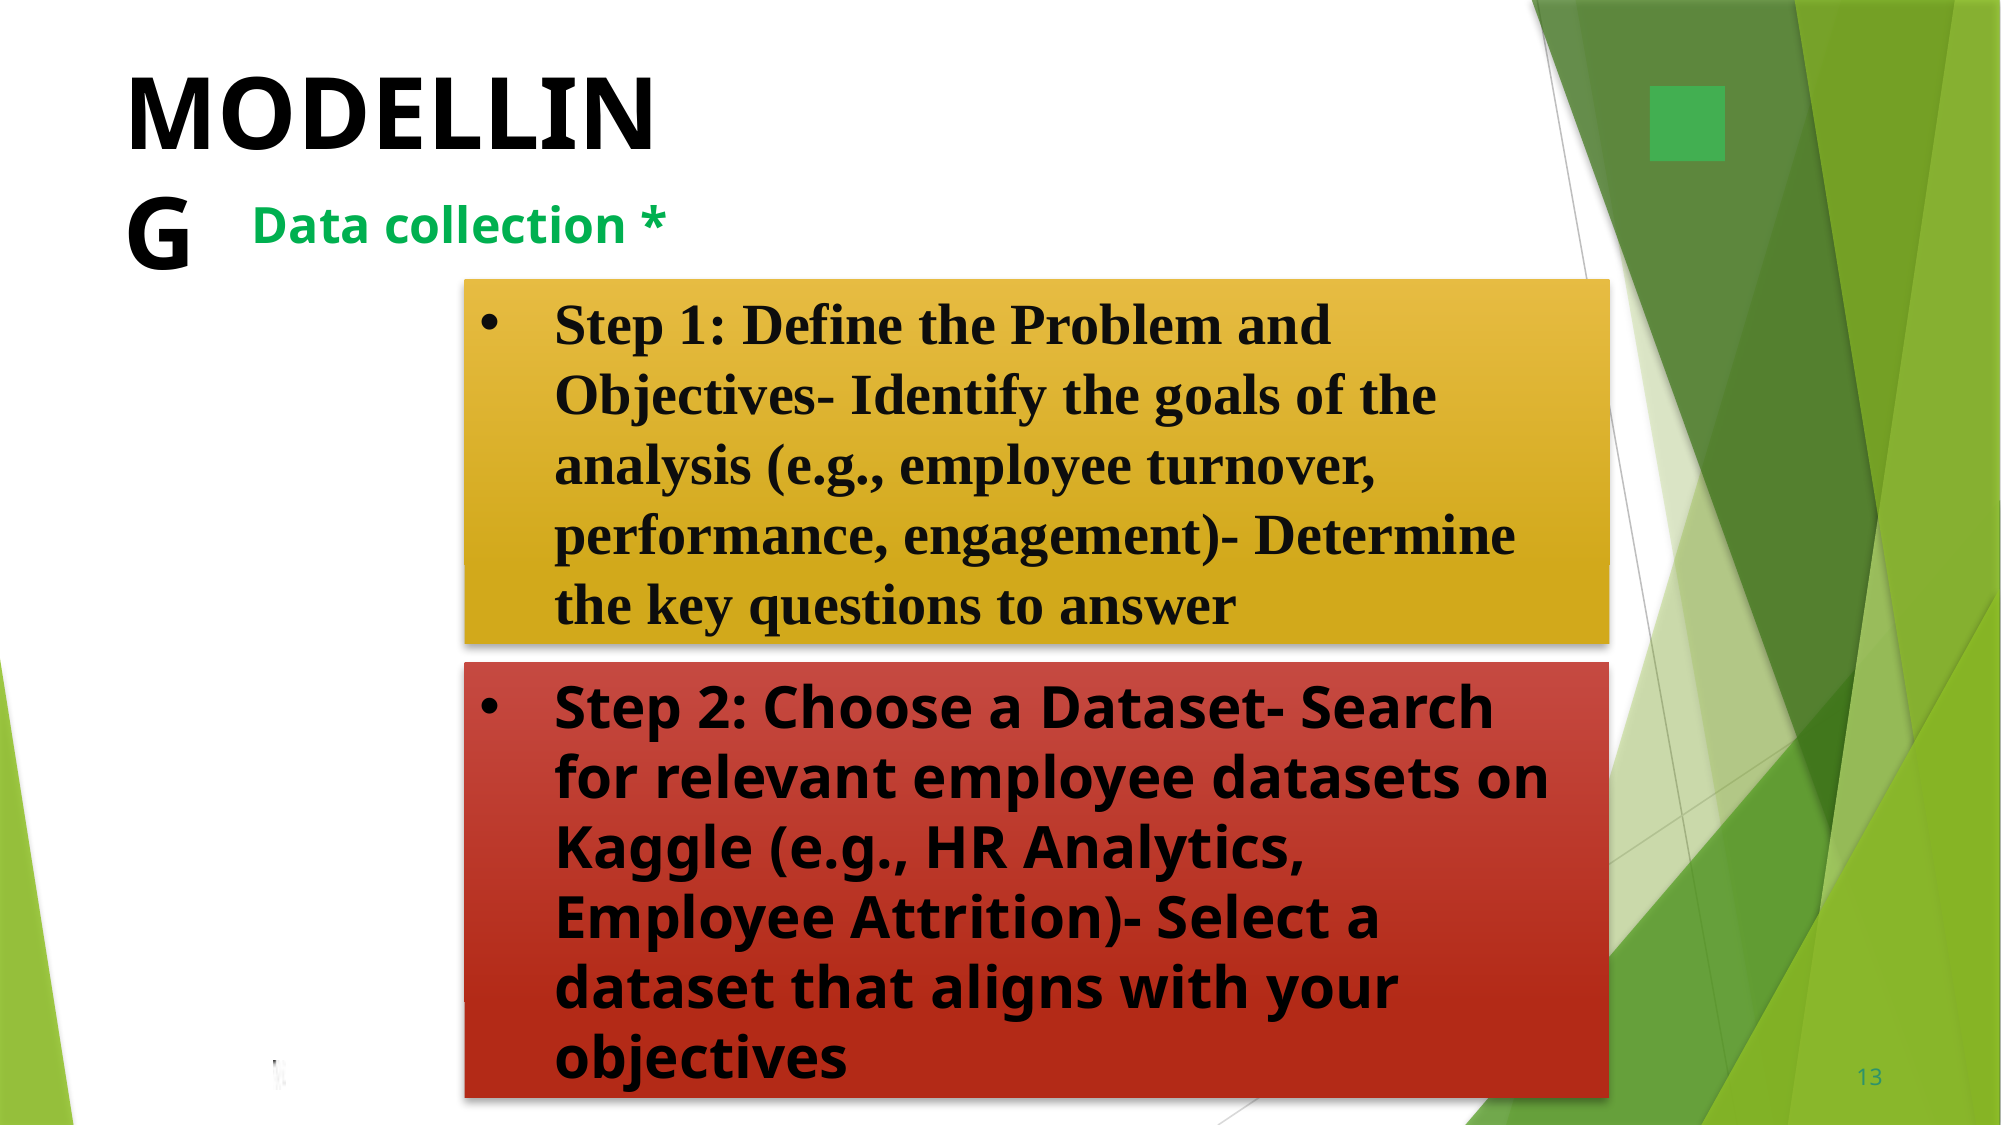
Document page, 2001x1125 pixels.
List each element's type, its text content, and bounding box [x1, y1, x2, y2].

text_box 13 [1849, 1061, 1888, 1095]
text_box Step 2: Choose a Dataset- Search for relevant employee datasets on Kaggle (e.g., HR Analytics, Employee Attrition)- Select a dataset that aligns with your objectives [464, 662, 1609, 1098]
text_box Step 1: Define the Problem and Objectives- Identify the goals of the analysis (e.g., employee turnover, performance, engagement)- Determine the key questions to answer [464, 279, 1610, 644]
picture [272, 1060, 287, 1091]
text_box MODELLING [121, 47, 664, 290]
text_box [1649, 86, 1725, 162]
text_box Data collection * [237, 186, 1238, 262]
